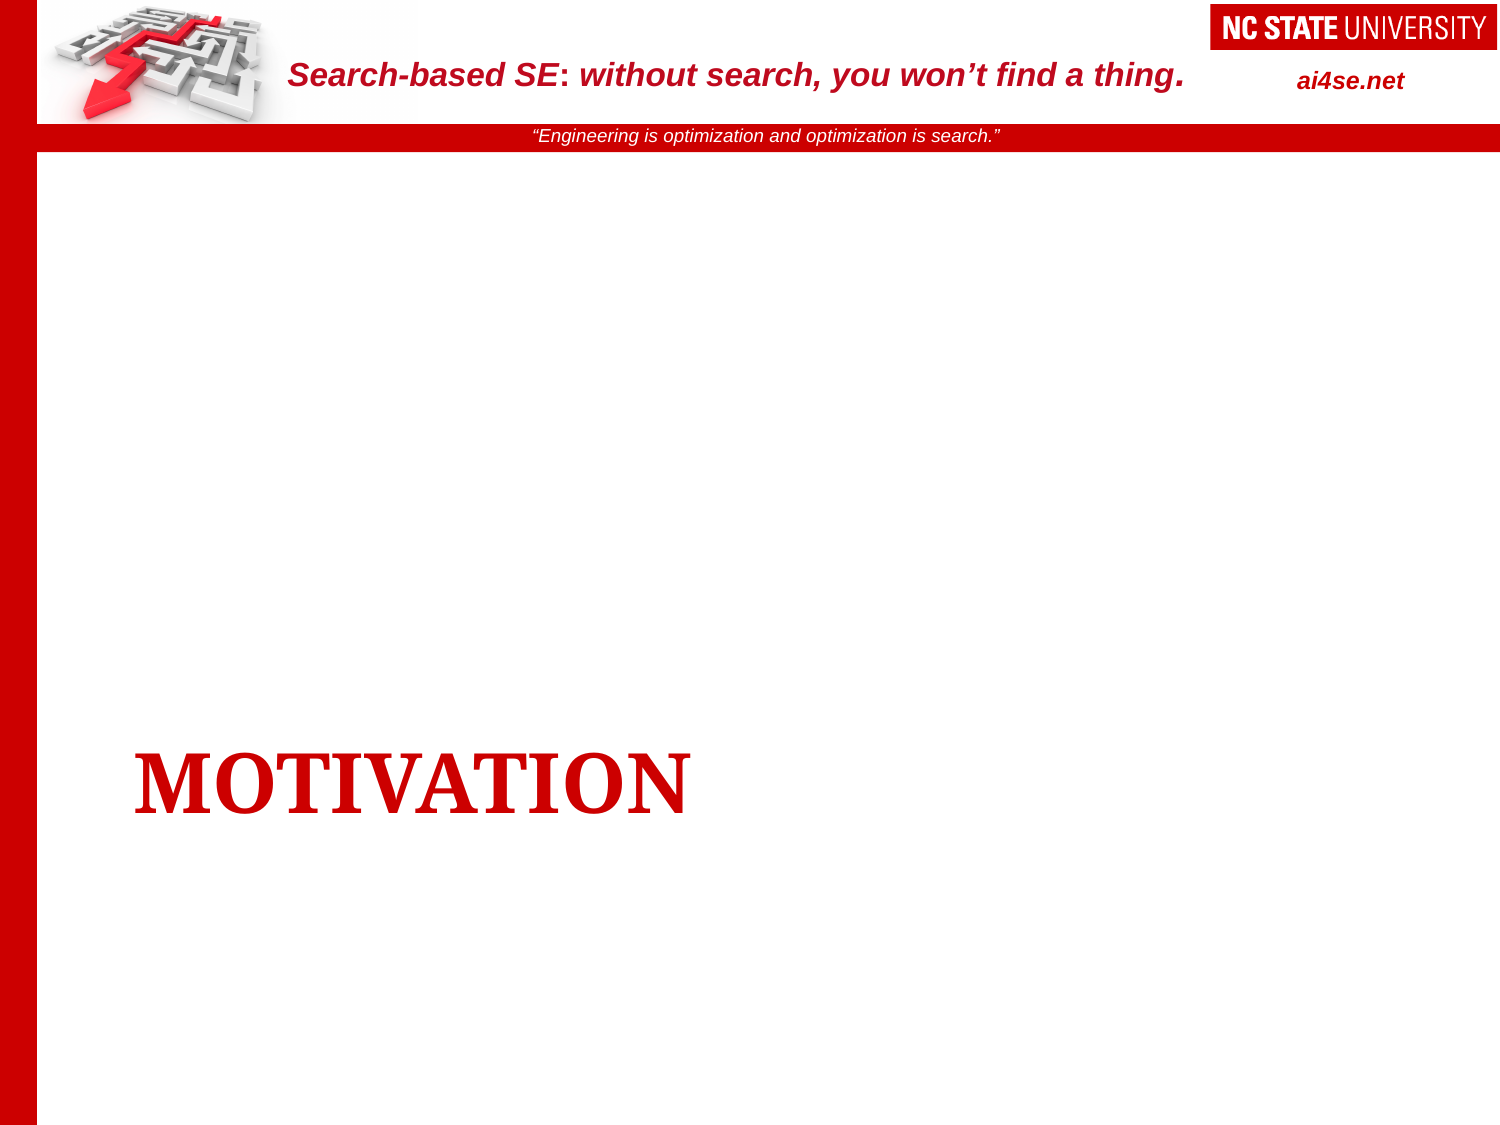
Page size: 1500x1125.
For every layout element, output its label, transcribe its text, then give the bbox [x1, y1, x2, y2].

picture [1210, 4, 1498, 50]
title Motivation [118, 722, 1394, 947]
picture [41, 0, 418, 124]
